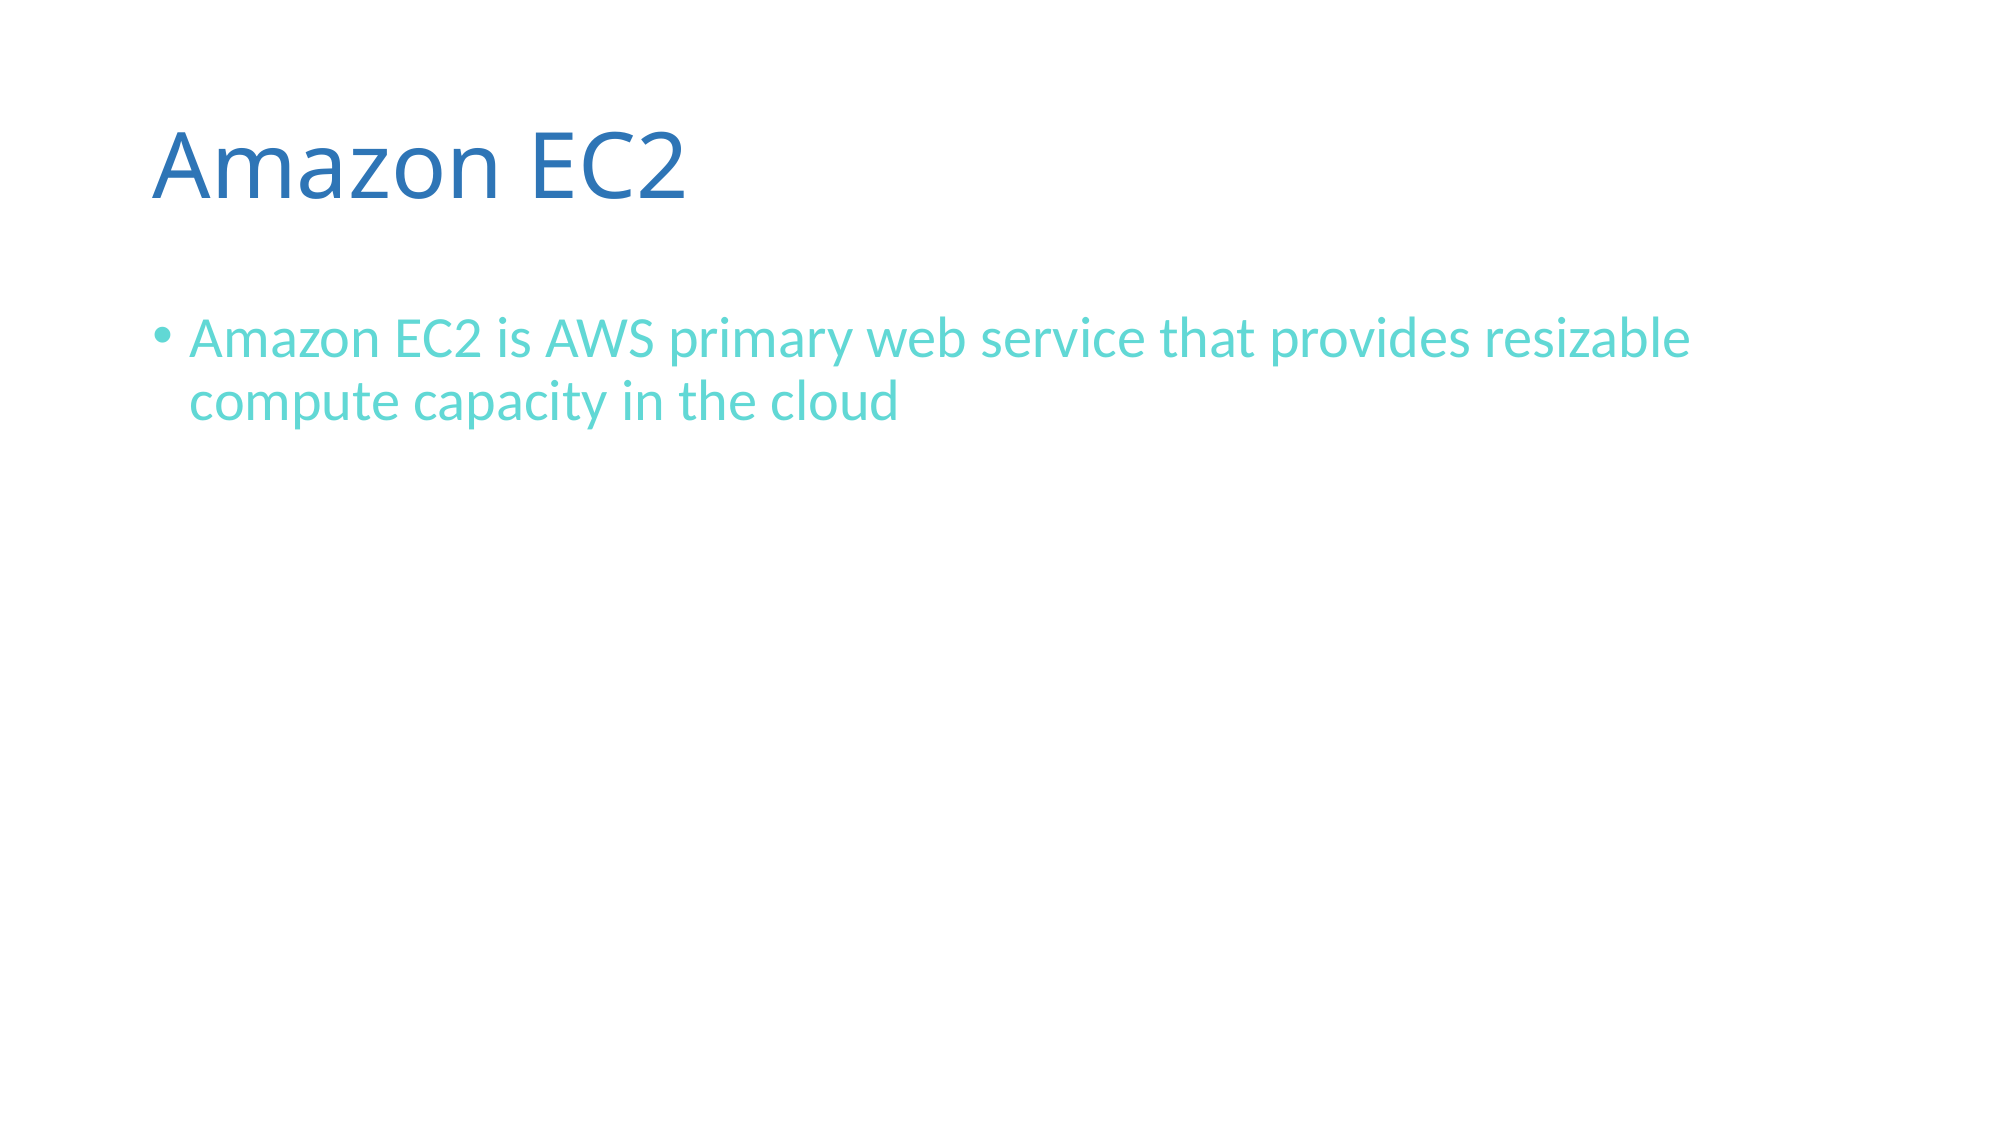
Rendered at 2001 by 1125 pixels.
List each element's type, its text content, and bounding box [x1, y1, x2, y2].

list Amazon EC2 is AWS primary web service that provides resizable compute capacity in the cloud [137, 299, 1863, 1014]
title Amazon EC2 [137, 59, 1863, 278]
